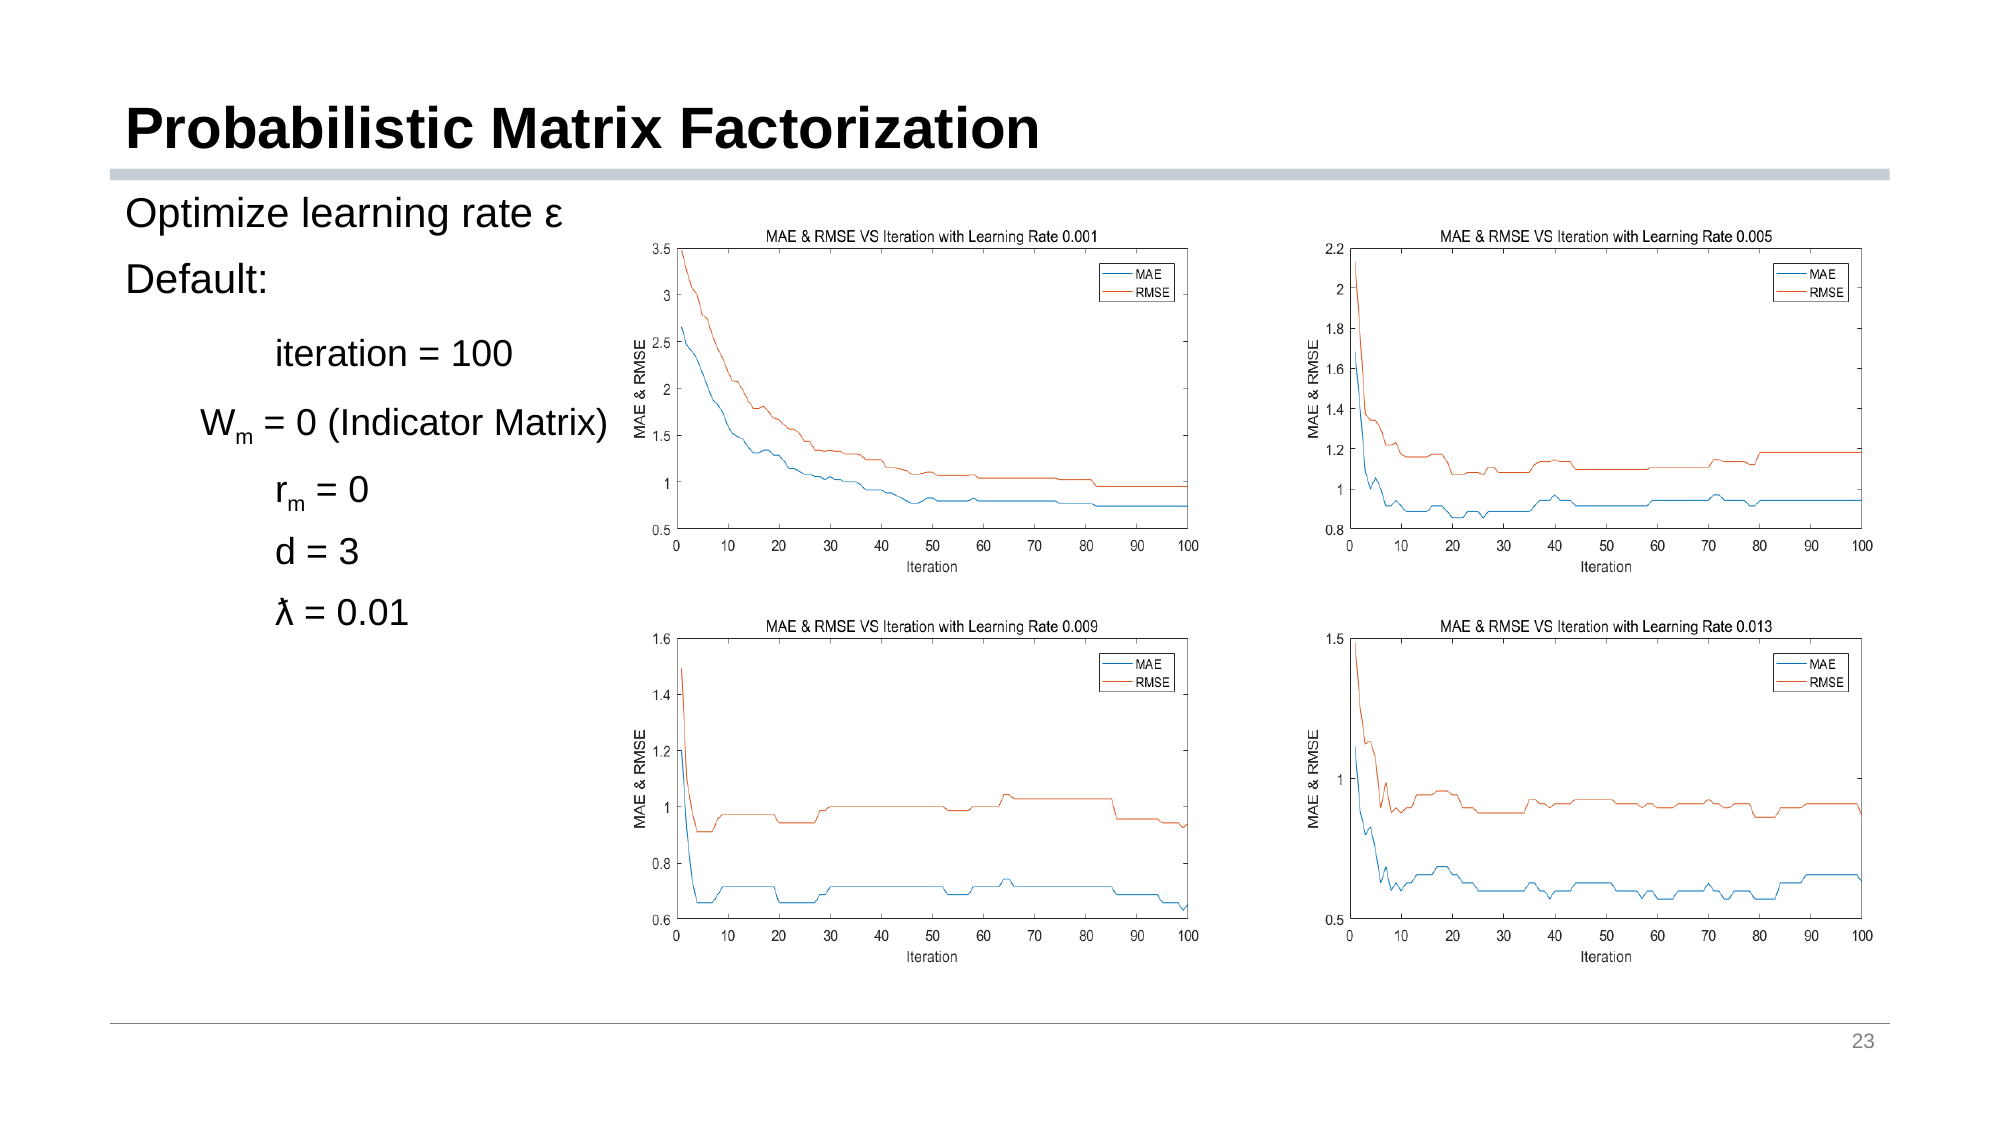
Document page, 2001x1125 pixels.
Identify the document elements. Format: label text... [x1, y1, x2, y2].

picture [625, 227, 1891, 973]
list Optimize learning rate ε Default: iteration = 100 Wm = 0 (Indicator Matrix) rm = 0 d = 3 ƛ = 0.01 [109, 184, 1890, 1008]
slide_number ‹#› [1412, 1022, 1890, 1057]
title Probabilistic Matrix Factorization [109, 0, 1890, 169]
